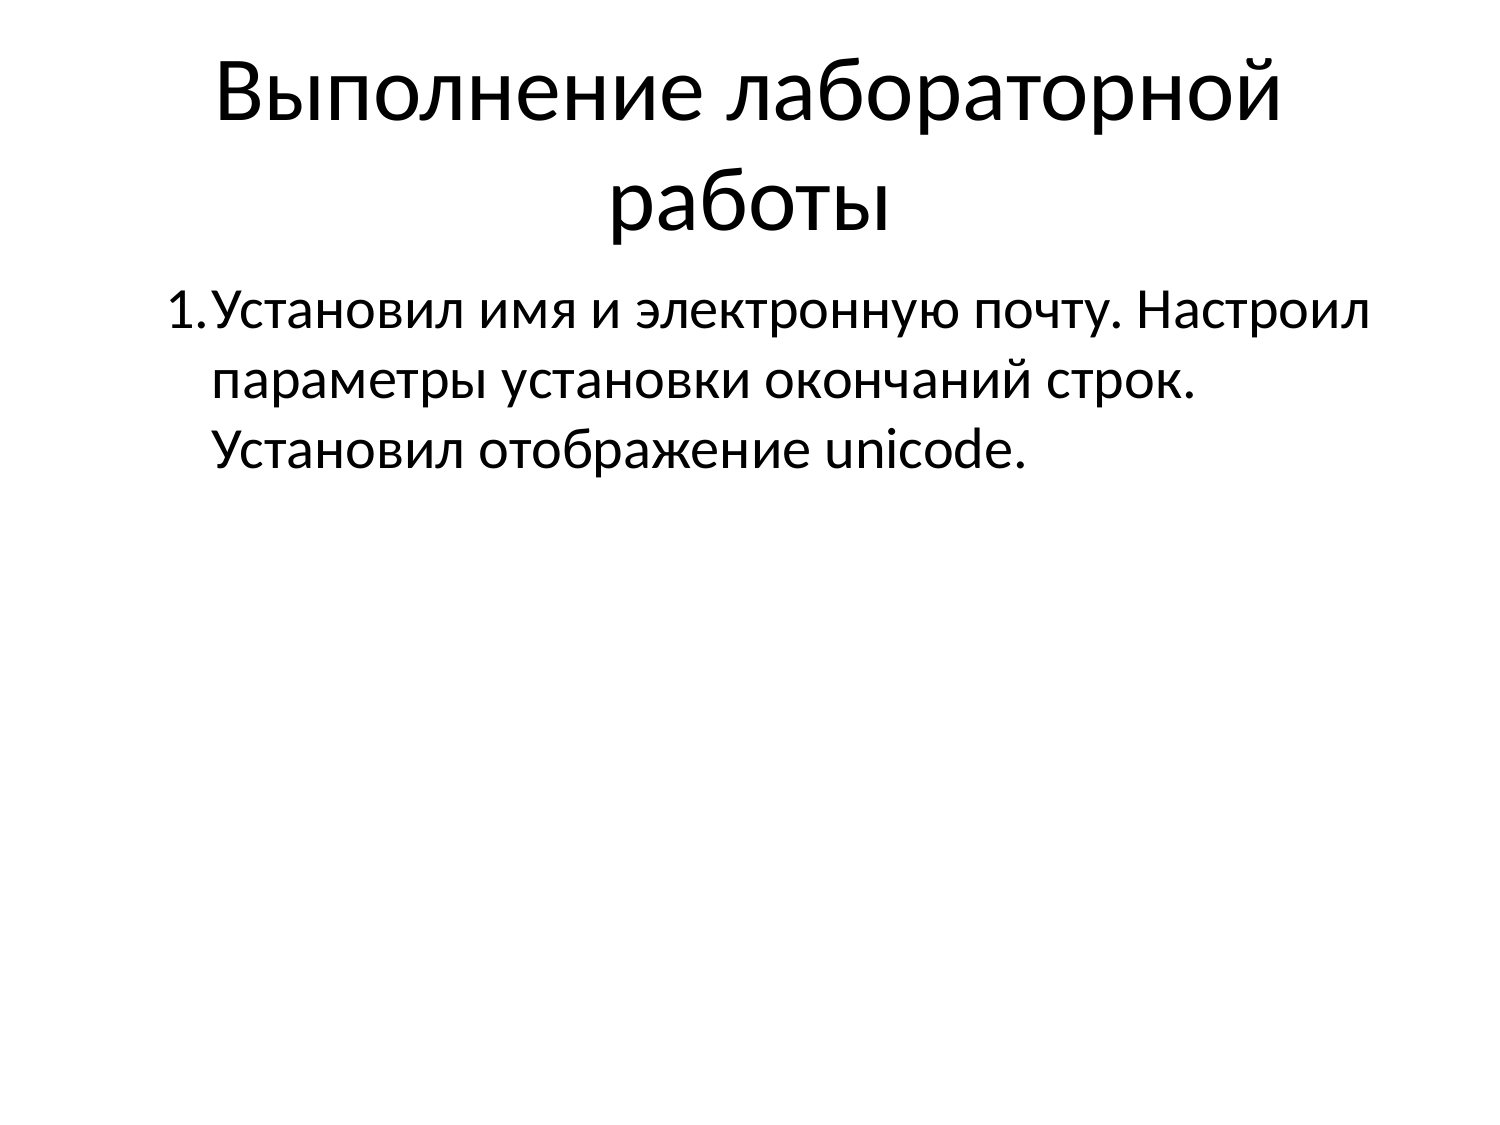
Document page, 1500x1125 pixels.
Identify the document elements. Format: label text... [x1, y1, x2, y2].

list Установил имя и электронную почту. Настроил параметры установки окончаний строк. Установил отображение unicode. [75, 262, 1425, 1005]
title Выполнение лабораторной работы [75, 45, 1425, 233]
